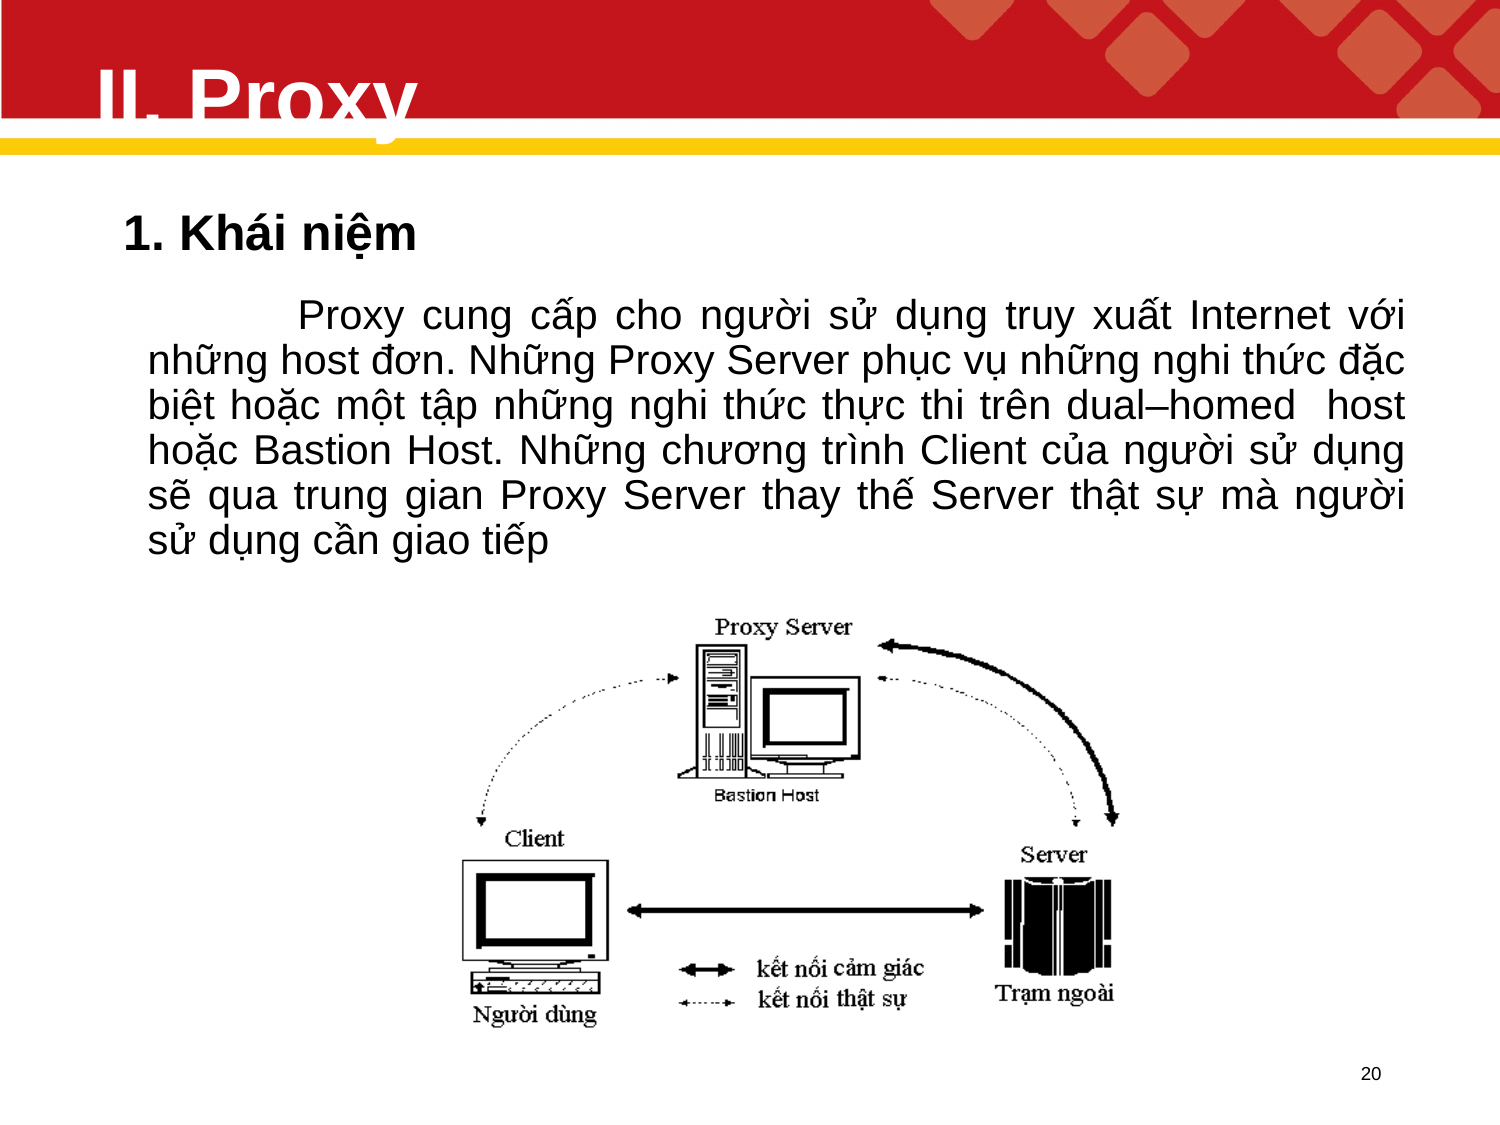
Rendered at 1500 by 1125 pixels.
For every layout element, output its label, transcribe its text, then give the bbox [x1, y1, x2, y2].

list Proxy cung cấp cho người sử dụng truy xuất Internet với những host đơn. Những Proxy Server phục vụ những nghi thức đặc biệt hoặc một tập những nghi thức thực thi trên dual–homed host hoặc Bastion Host. Những chương trình Client của người sử dụng sẽ qua trung gian Proxy Server thay thế Server thật sự mà người sử dụng cần giao tiếp [132, 285, 1422, 592]
picture [0, 0, 1500, 1125]
title II. Proxy [80, 36, 1422, 166]
text_box 1. Khái niệm [95, 193, 1405, 268]
slide_number 20 [1059, 1042, 1397, 1103]
